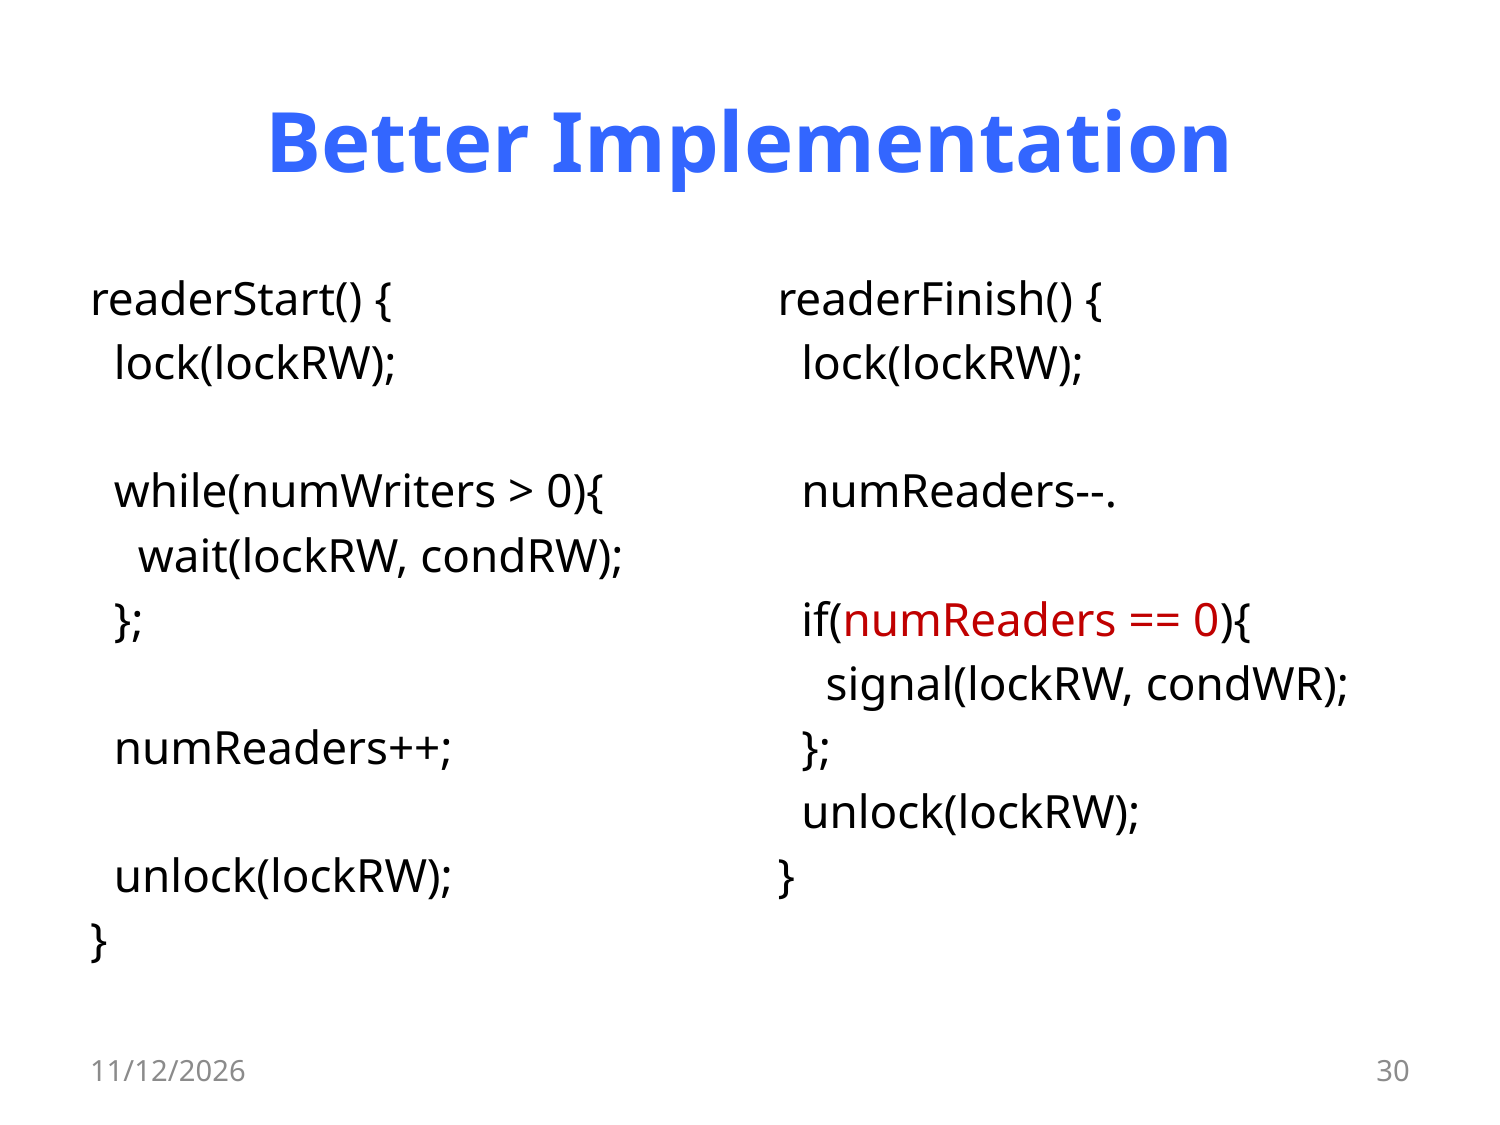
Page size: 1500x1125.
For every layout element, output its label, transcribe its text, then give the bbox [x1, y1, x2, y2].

list readerStart() { lock(lockRW); while(numWriters > 0){ wait(lockRW, condRW); }; numReaders++; unlock(lockRW); } [75, 262, 738, 1005]
slide_number 30 [1074, 1042, 1425, 1103]
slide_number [75, 1042, 425, 1103]
title Better Implementation [75, 45, 1425, 233]
list readerFinish() { lock(lockRW); numReaders--. if(numReaders == 0){ signal(lockRW, condWR); }; unlock(lockRW); } [762, 262, 1425, 1005]
